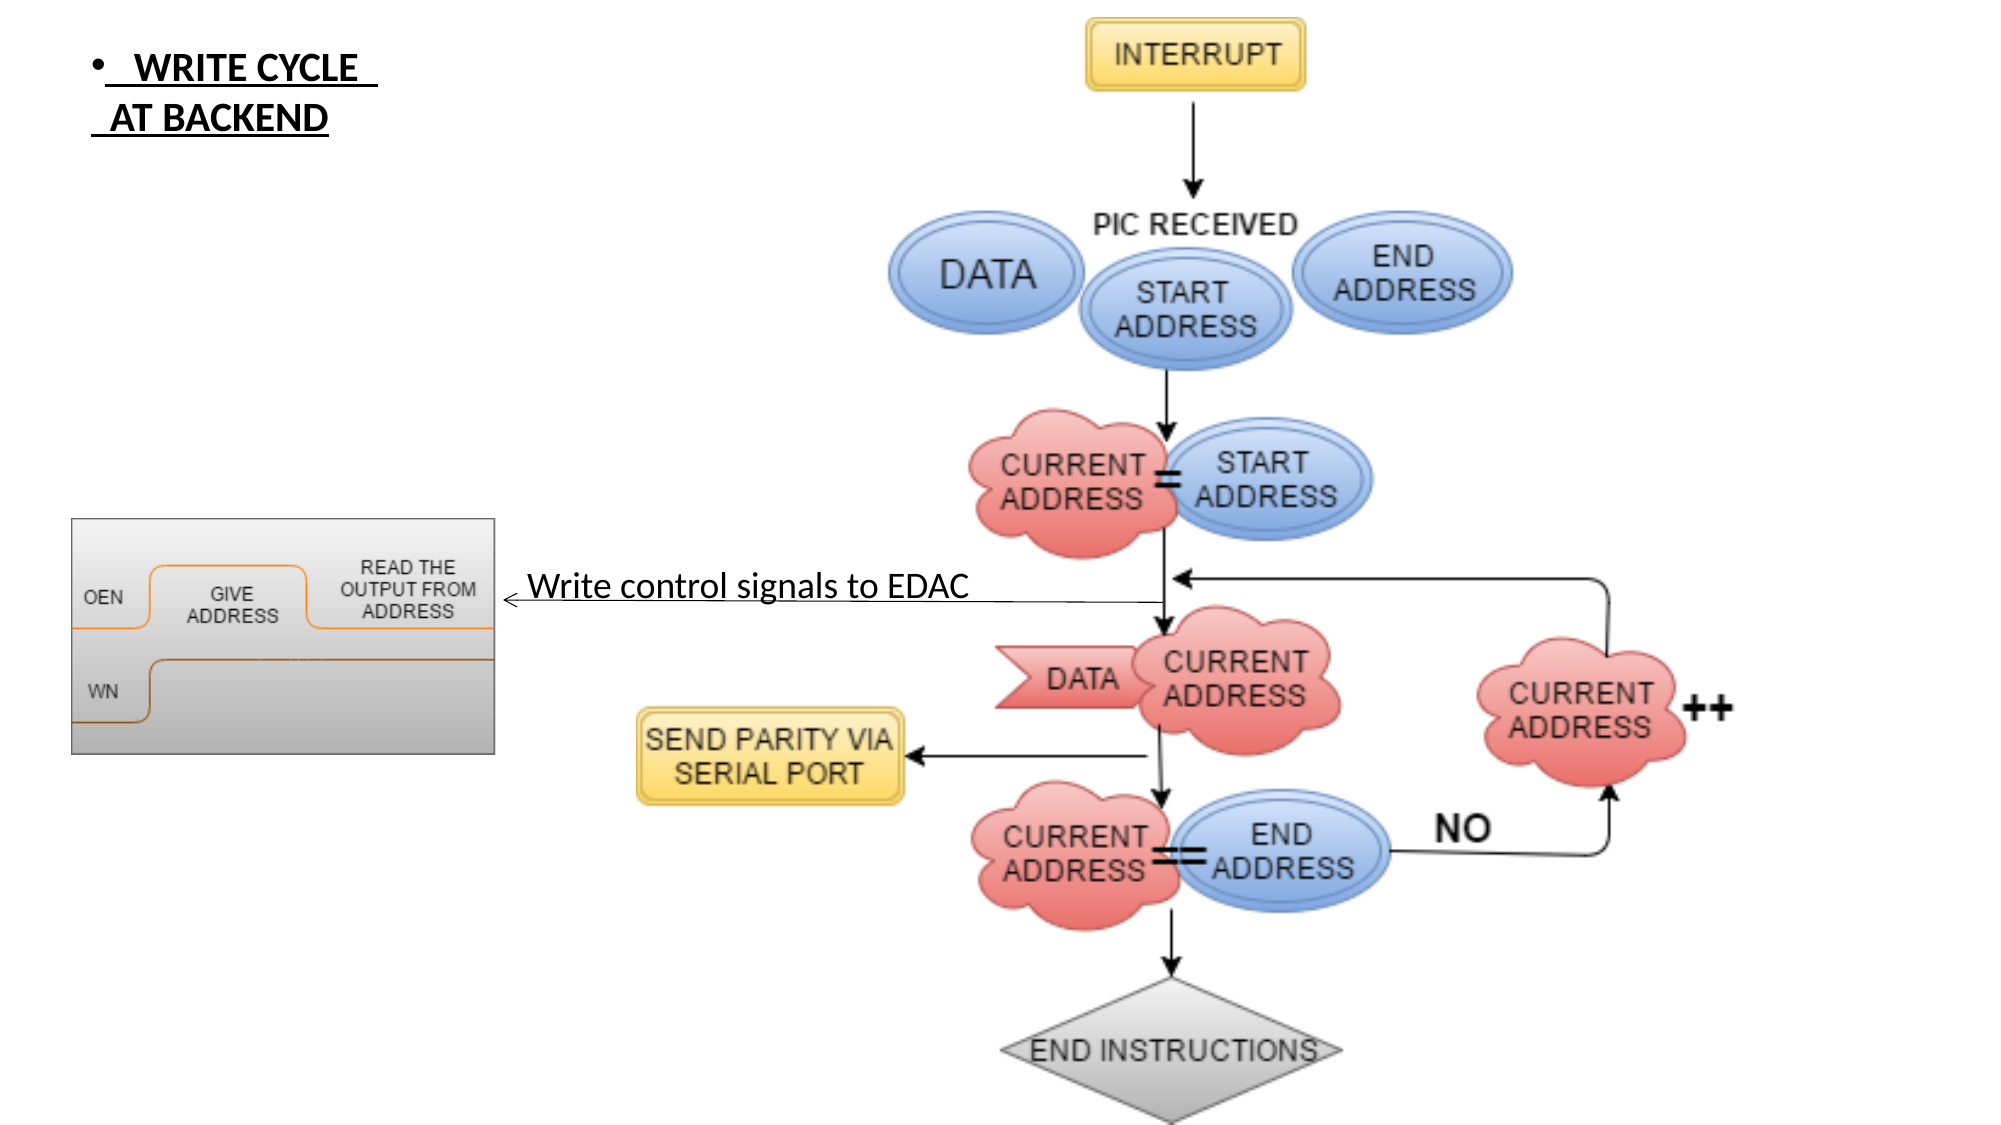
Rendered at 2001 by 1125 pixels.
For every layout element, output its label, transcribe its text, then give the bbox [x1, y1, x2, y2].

picture [71, 518, 497, 755]
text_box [502, 599, 1164, 603]
text_box Write control signals to EDAC [512, 553, 636, 599]
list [636, 17, 1757, 1125]
text_box Write control signals to EDAC [512, 603, 636, 614]
text_box WRITE CYCLE AT BACKEND [76, 32, 400, 147]
